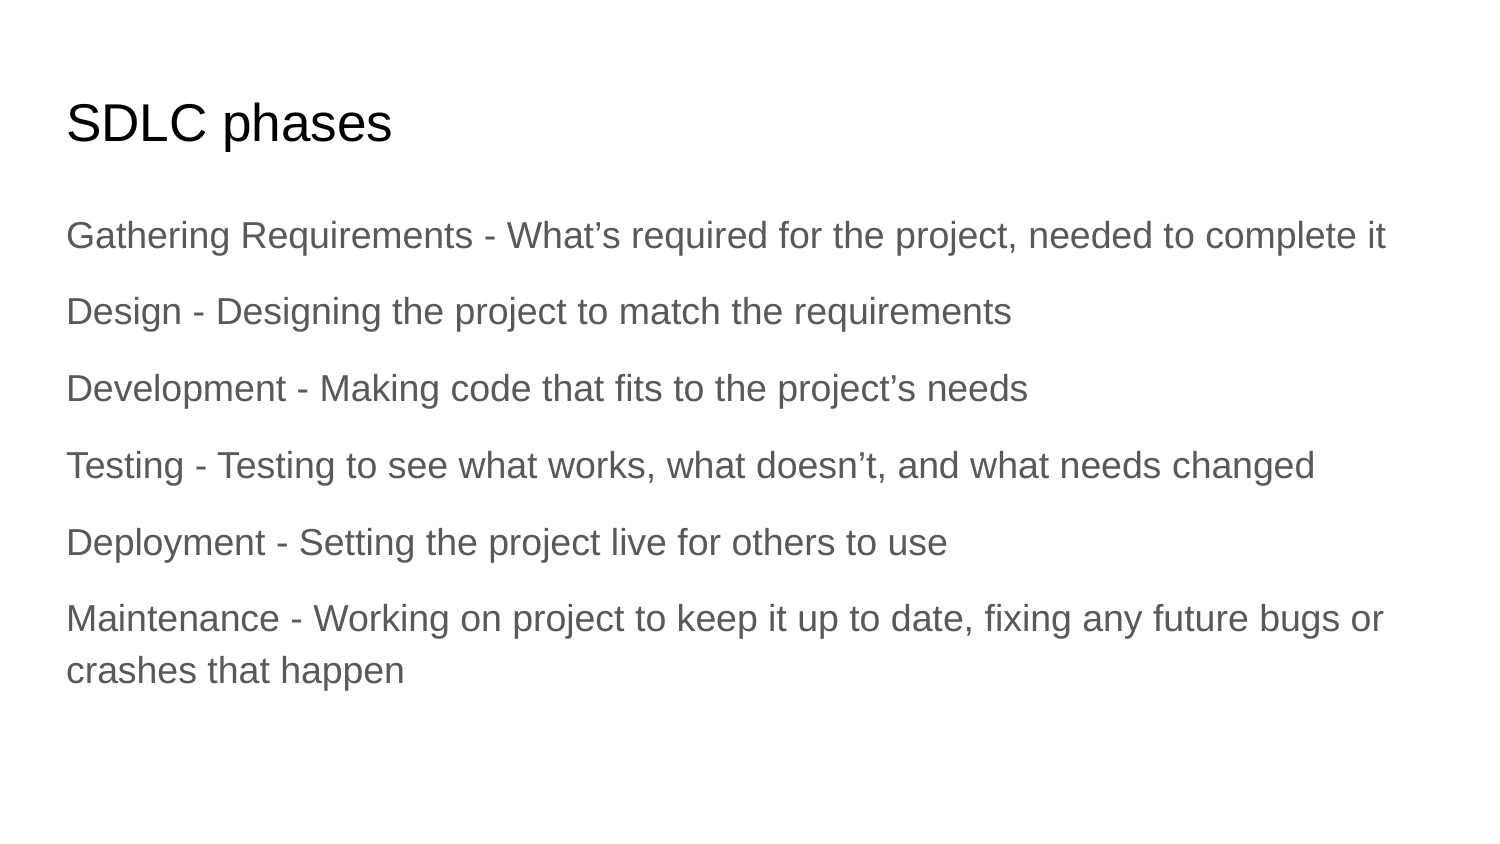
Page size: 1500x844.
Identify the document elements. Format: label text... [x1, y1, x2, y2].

title SDLC phases [51, 72, 1449, 167]
list Gathering Requirements - What’s required for the project, needed to complete it Design - Designing the project to match the requirements Development - Making code that fits to the project’s needs Testing - Testing to see what works, what doesn’t, and what needs changed Deployment - Setting the project live for others to use Maintenance - Working on project to keep it up to date, fixing any future bugs or crashes that happen [51, 189, 1449, 750]
